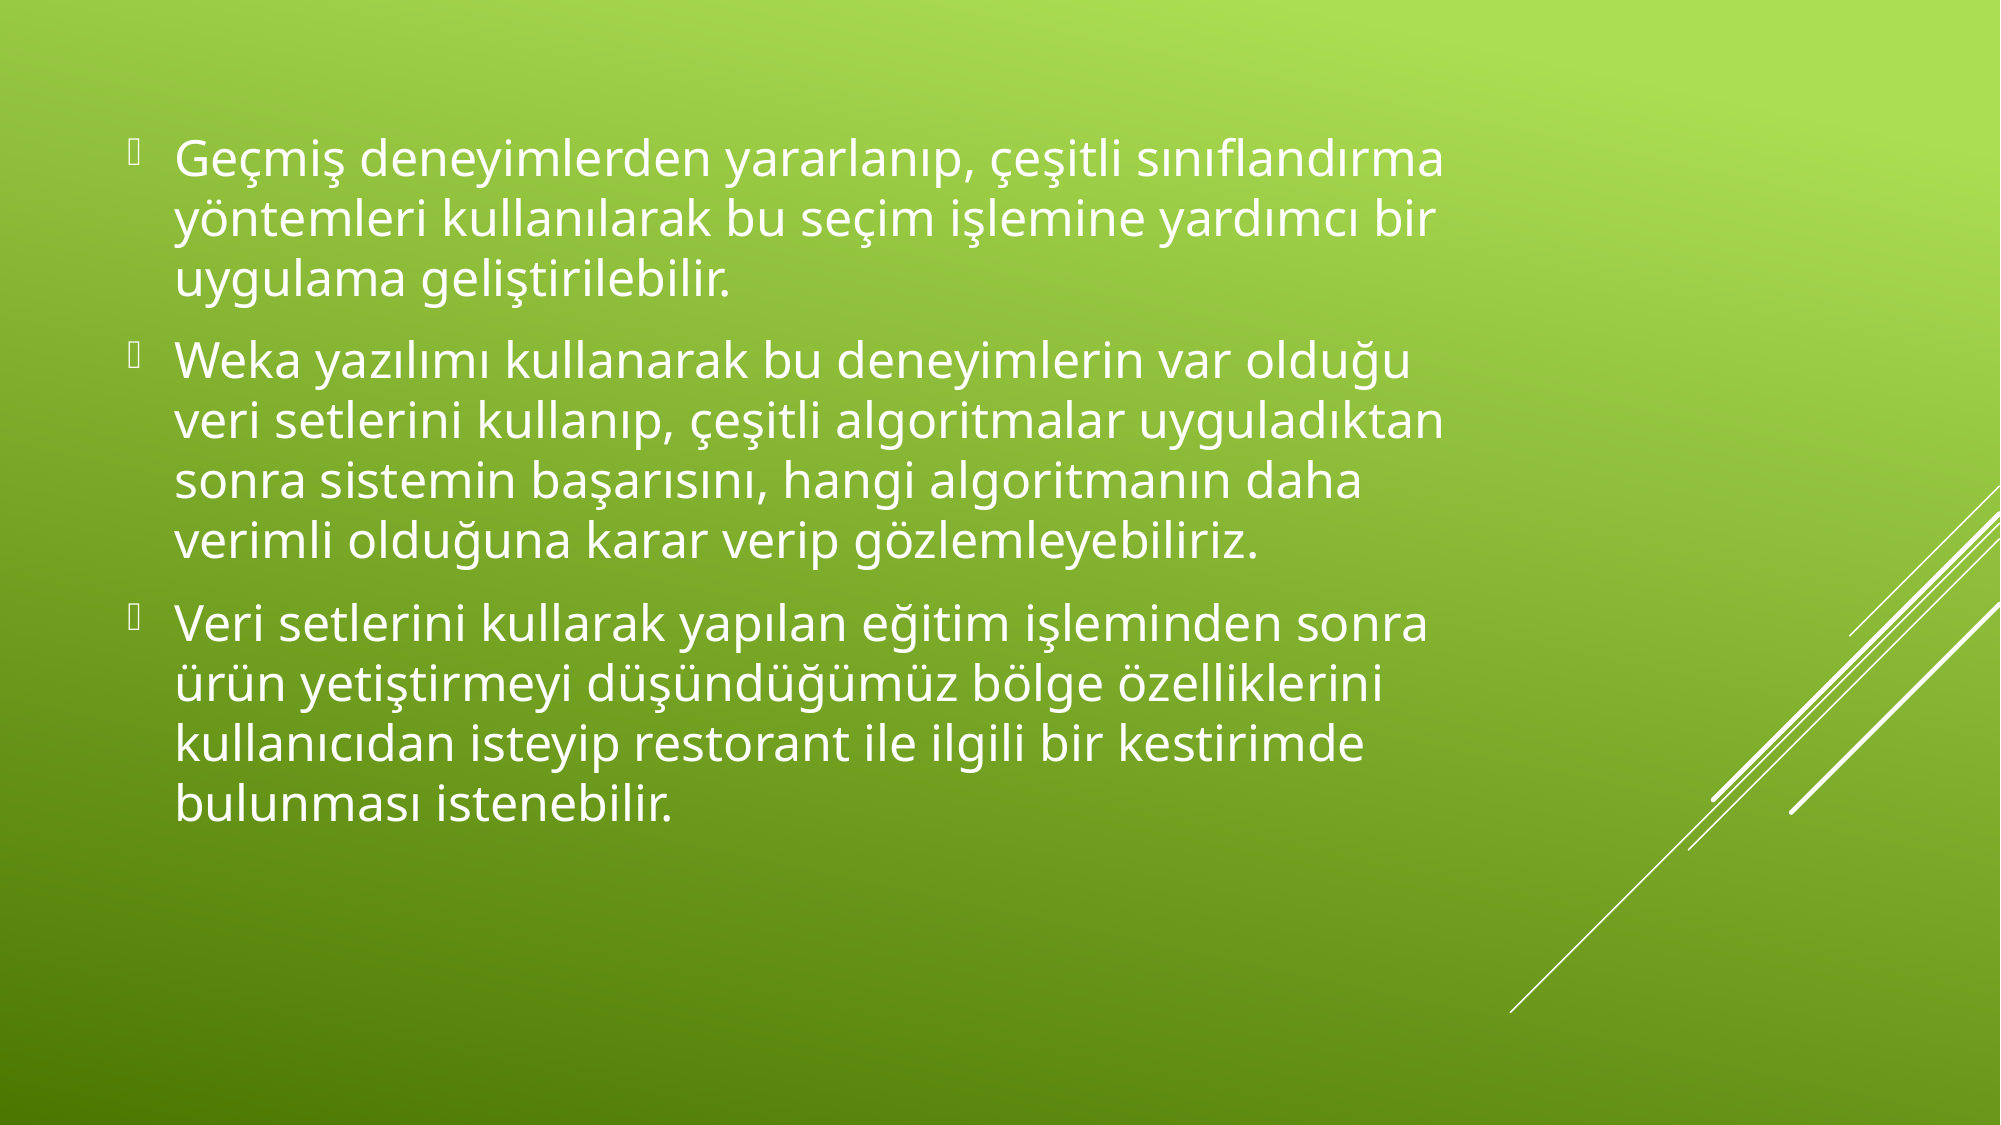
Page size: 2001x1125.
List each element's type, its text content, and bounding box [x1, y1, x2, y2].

list Geçmiş deneyimlerden yararlanıp, çeşitli sınıflandırma yöntemleri kullanılarak bu seçim işlemine yardımcı bir uygulama geliştirilebilir. Weka yazılımı kullanarak bu deneyimlerin var olduğu veri setlerini kullanıp, çeşitli algoritmalar uyguladıktan sonra sistemin başarısını, hangi algoritmanın daha verimli olduğuna karar verip gözlemleyebiliriz. Veri setlerini kullarak yapılan eğitim işleminden sonra ürün yetiştirmeyi düşündüğümüz bölge özelliklerini kullanıcıdan isteyip restorant ile ilgili bir kestirimde bulunması istenebilir. [112, 118, 1513, 1028]
